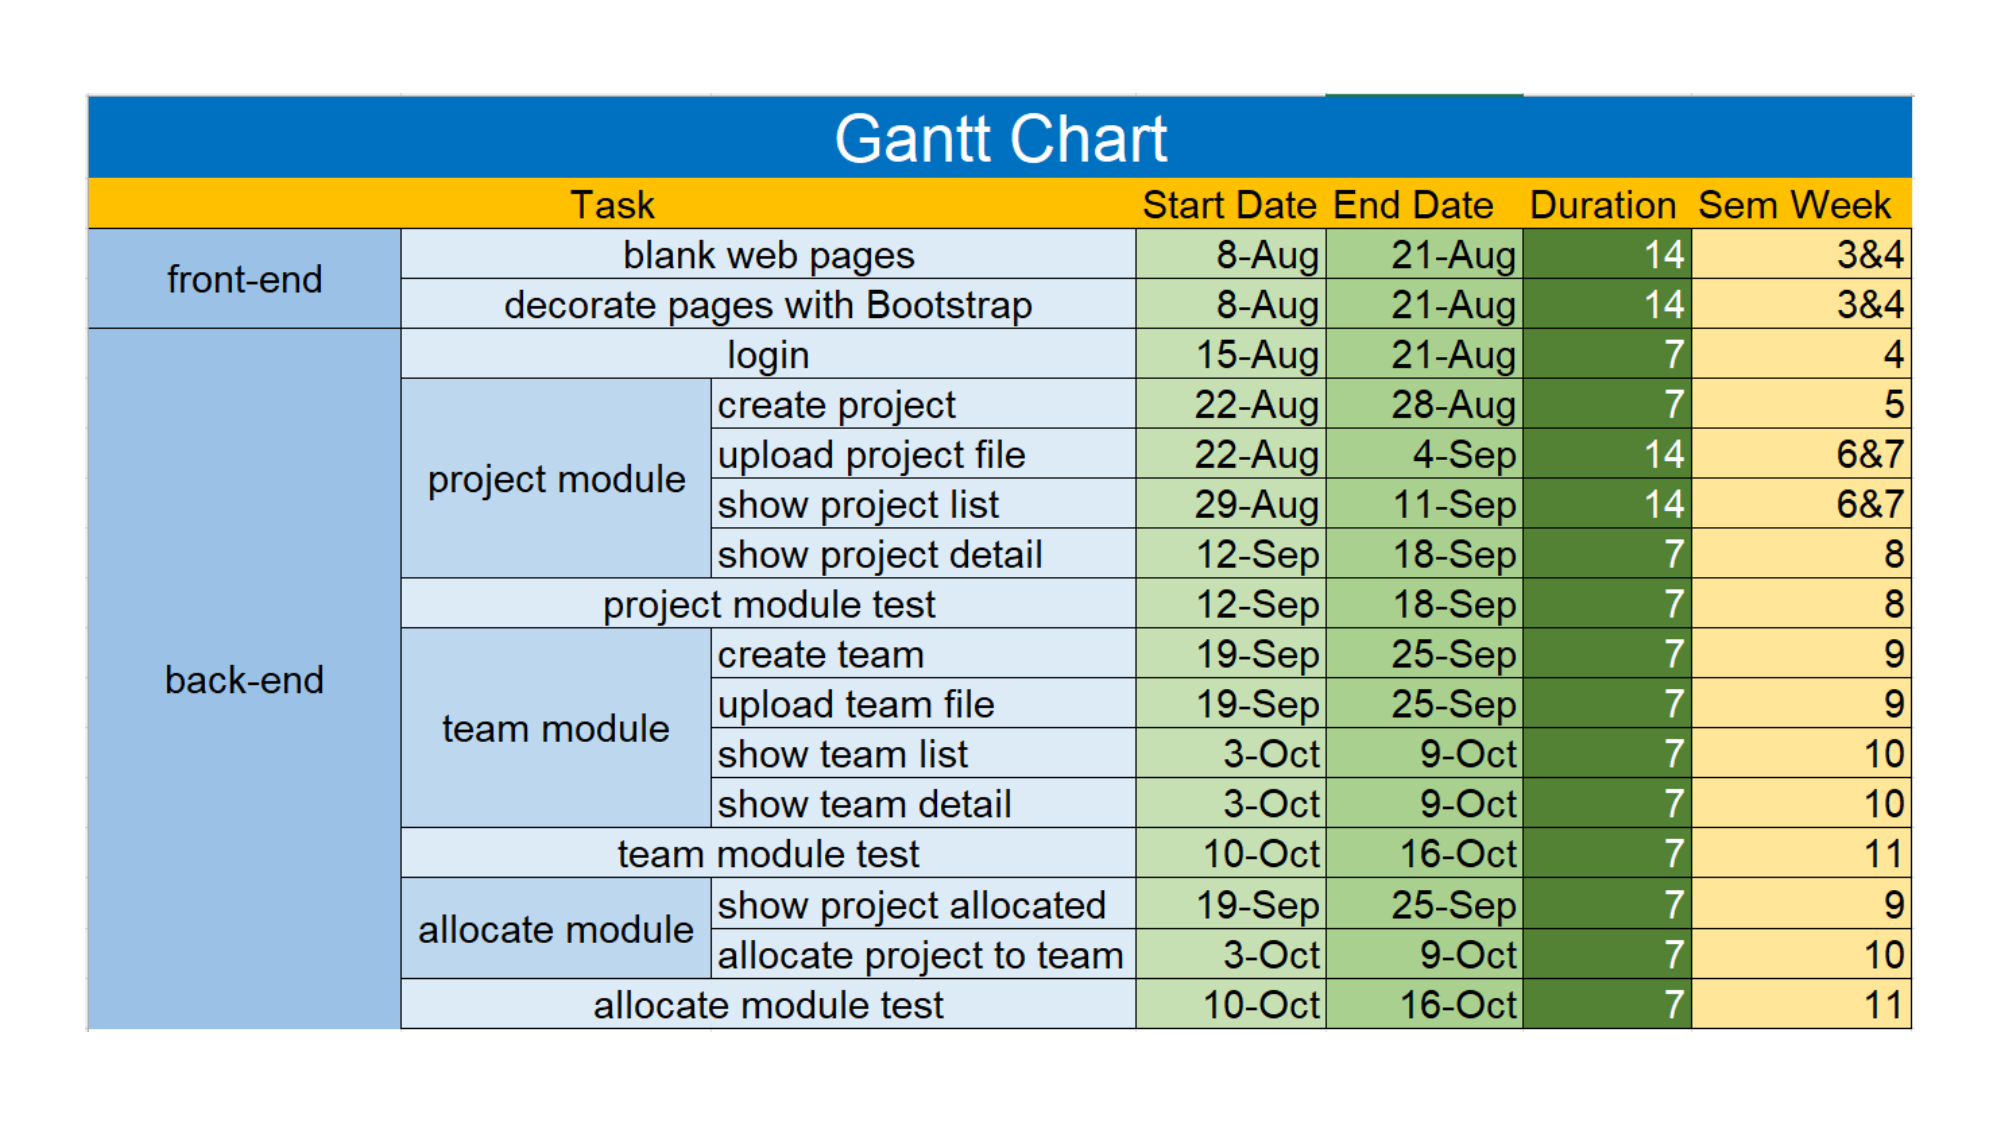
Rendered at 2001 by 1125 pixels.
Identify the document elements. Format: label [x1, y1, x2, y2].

picture [85, 93, 1915, 1032]
